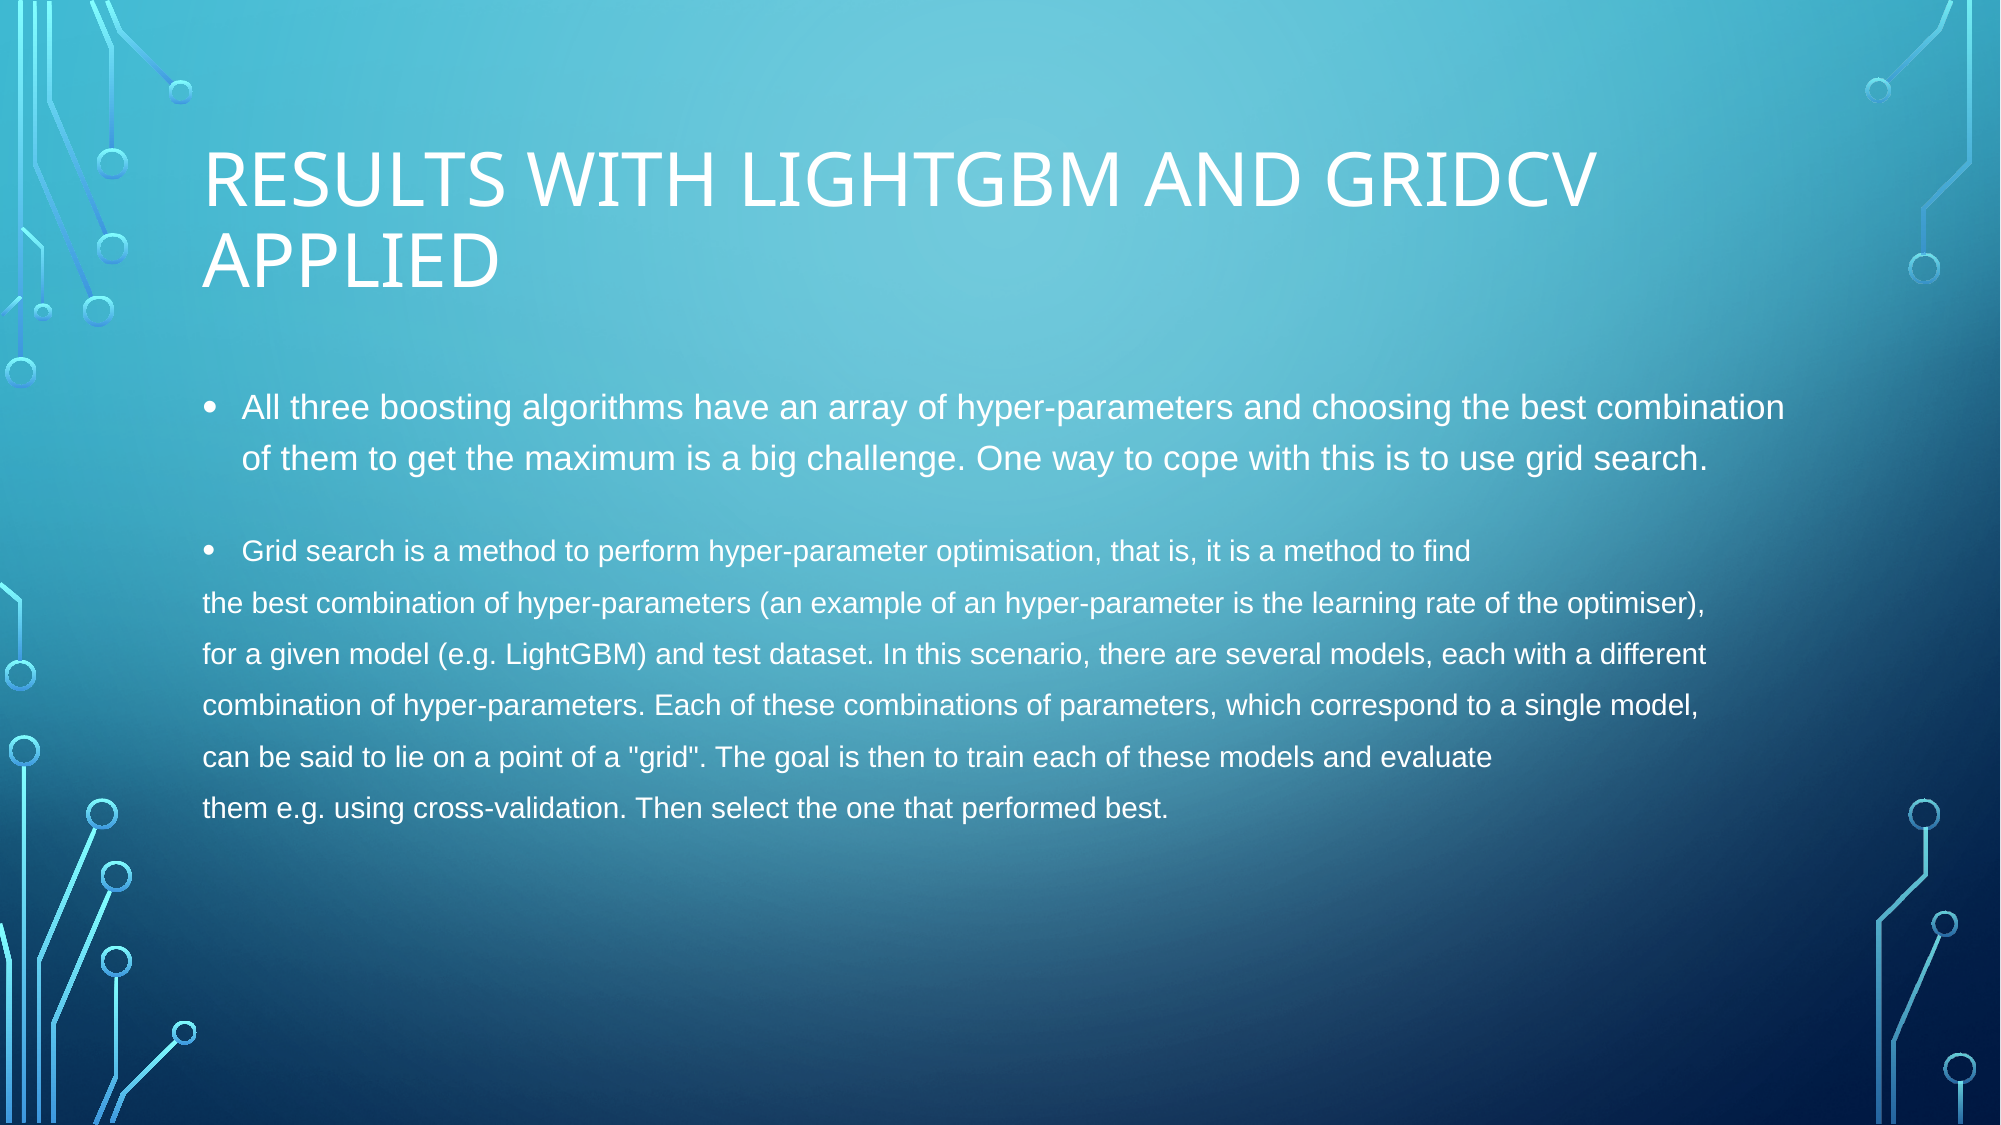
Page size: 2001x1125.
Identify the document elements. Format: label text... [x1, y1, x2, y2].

title Results with lightgbm and gridcv applied [187, 101, 1813, 344]
list All three boosting algorithms have an array of hyper-parameters and choosing the best combination of them to get the maximum is a big challenge. One way to cope with this is to use grid search. Grid search is a method to perform hyper-parameter optimisation, that is, it is a method to find the best combination of hyper-parameters (an example of an hyper-parameter is the learning rate of the optimiser), for a given model (e.g. LightGBM) and test dataset. In this scenario, there are several models, each with a different combination of hyper-parameters. Each of these combinations of parameters, which correspond to a single model, can be said to lie on a point of a "grid". The goal is then to train each of these models and evaluate them e.g. using cross-validation. Then select the one that performed best. [187, 369, 1813, 950]
